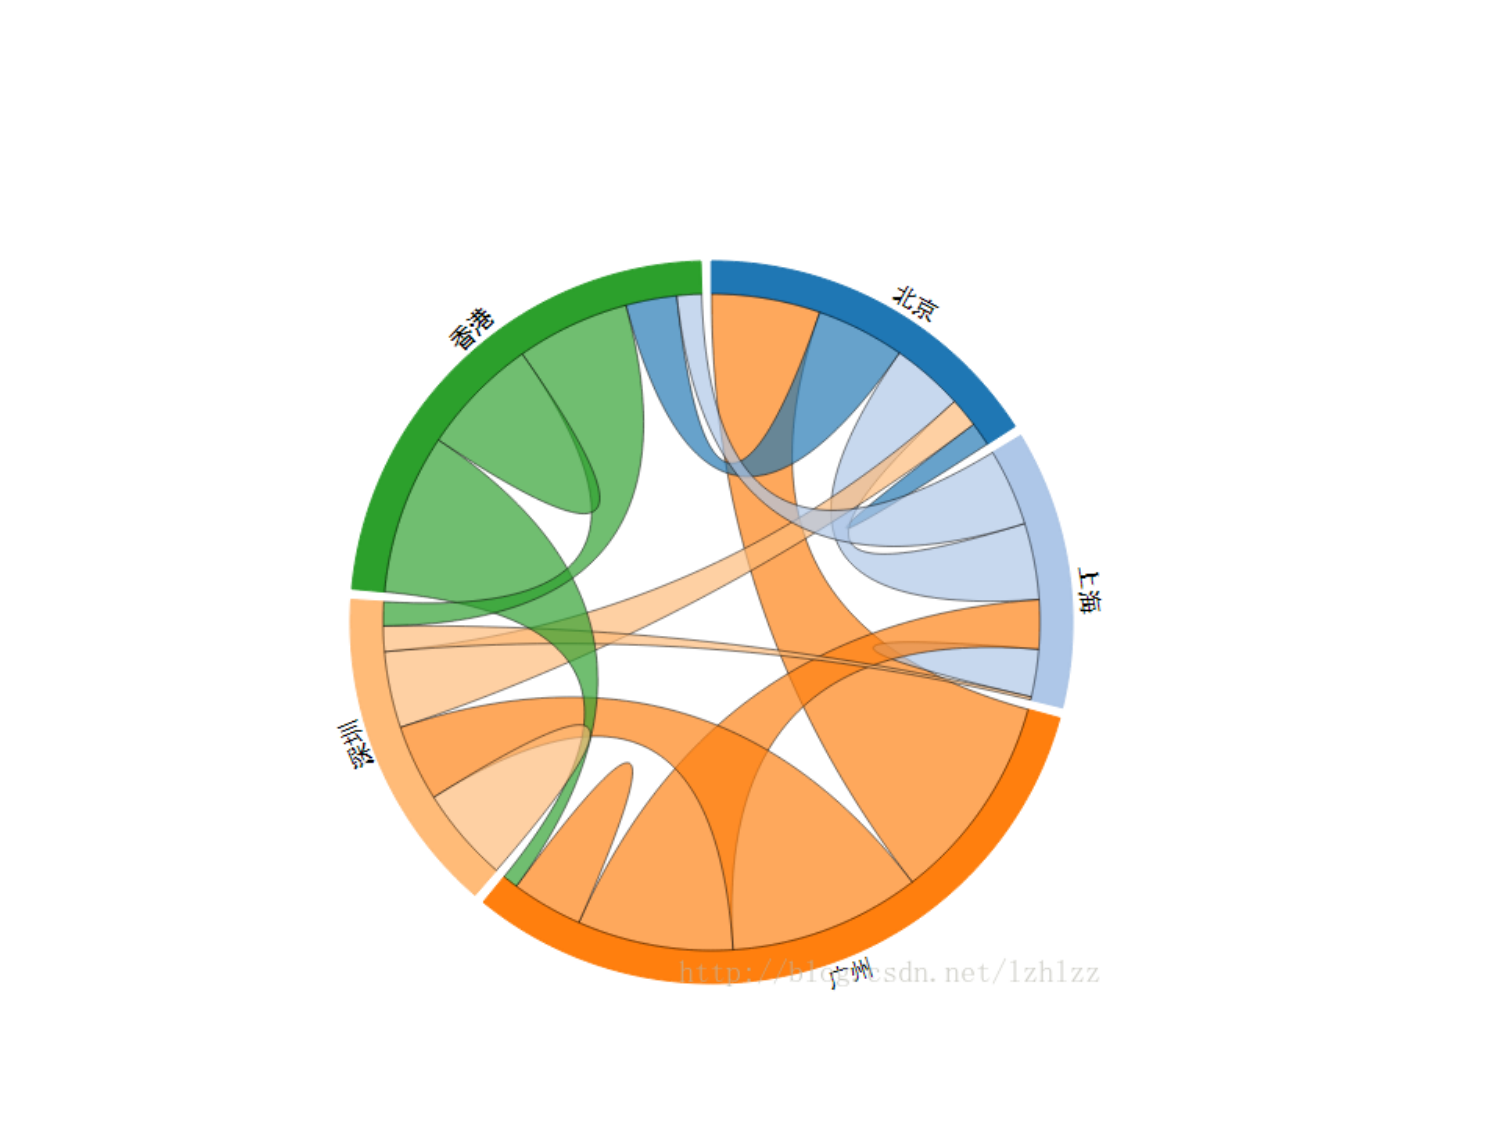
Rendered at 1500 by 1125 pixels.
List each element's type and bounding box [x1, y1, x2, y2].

picture [324, 240, 1121, 1004]
